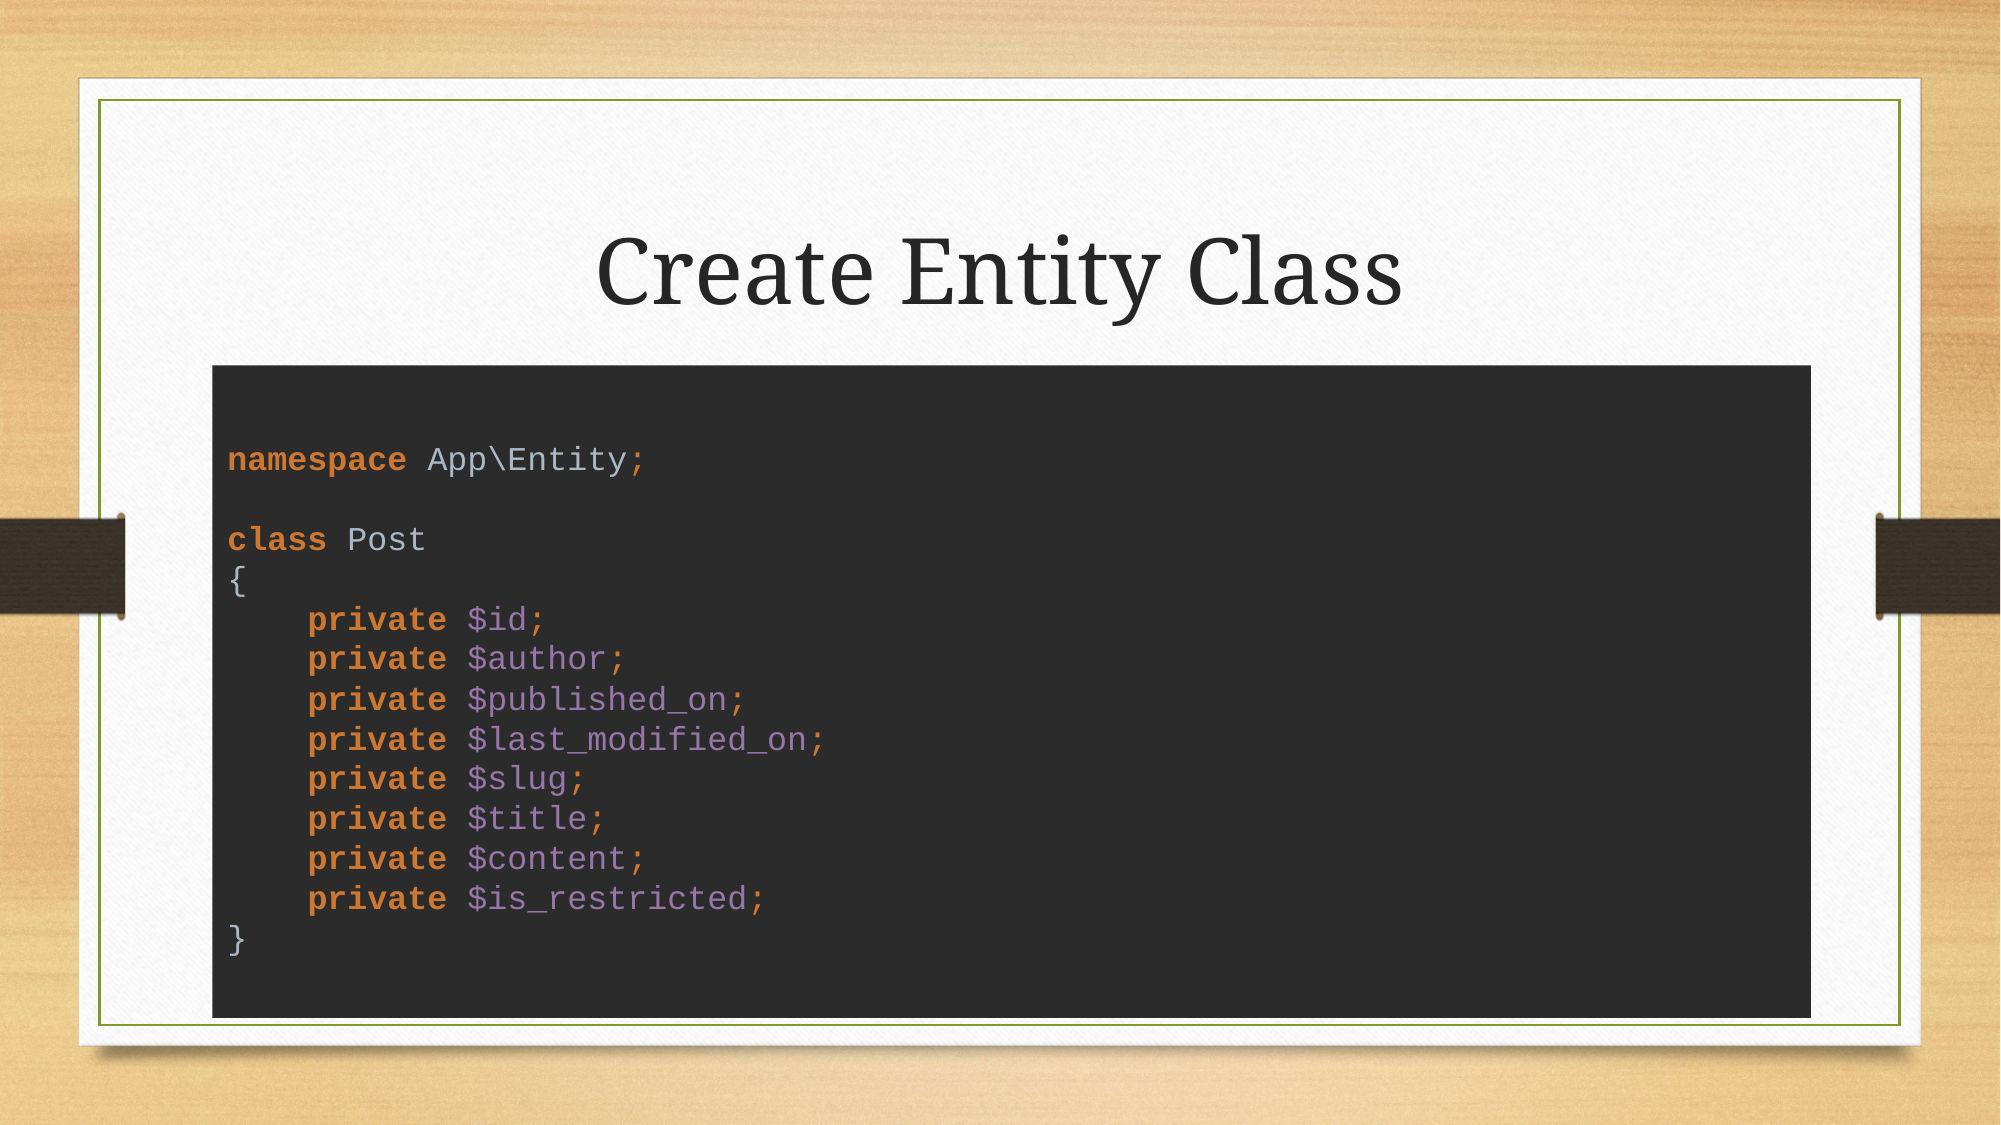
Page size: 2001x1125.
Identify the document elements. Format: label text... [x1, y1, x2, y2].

list namespace App\Entity; class Post { private $id; private $author; private $published_on; private $last_modified_on; private $slug; private $title; private $content; private $is_restricted; } [212, 365, 1811, 1018]
picture [0, 0, 2001, 1125]
title Create Entity Class [212, 161, 1788, 365]
